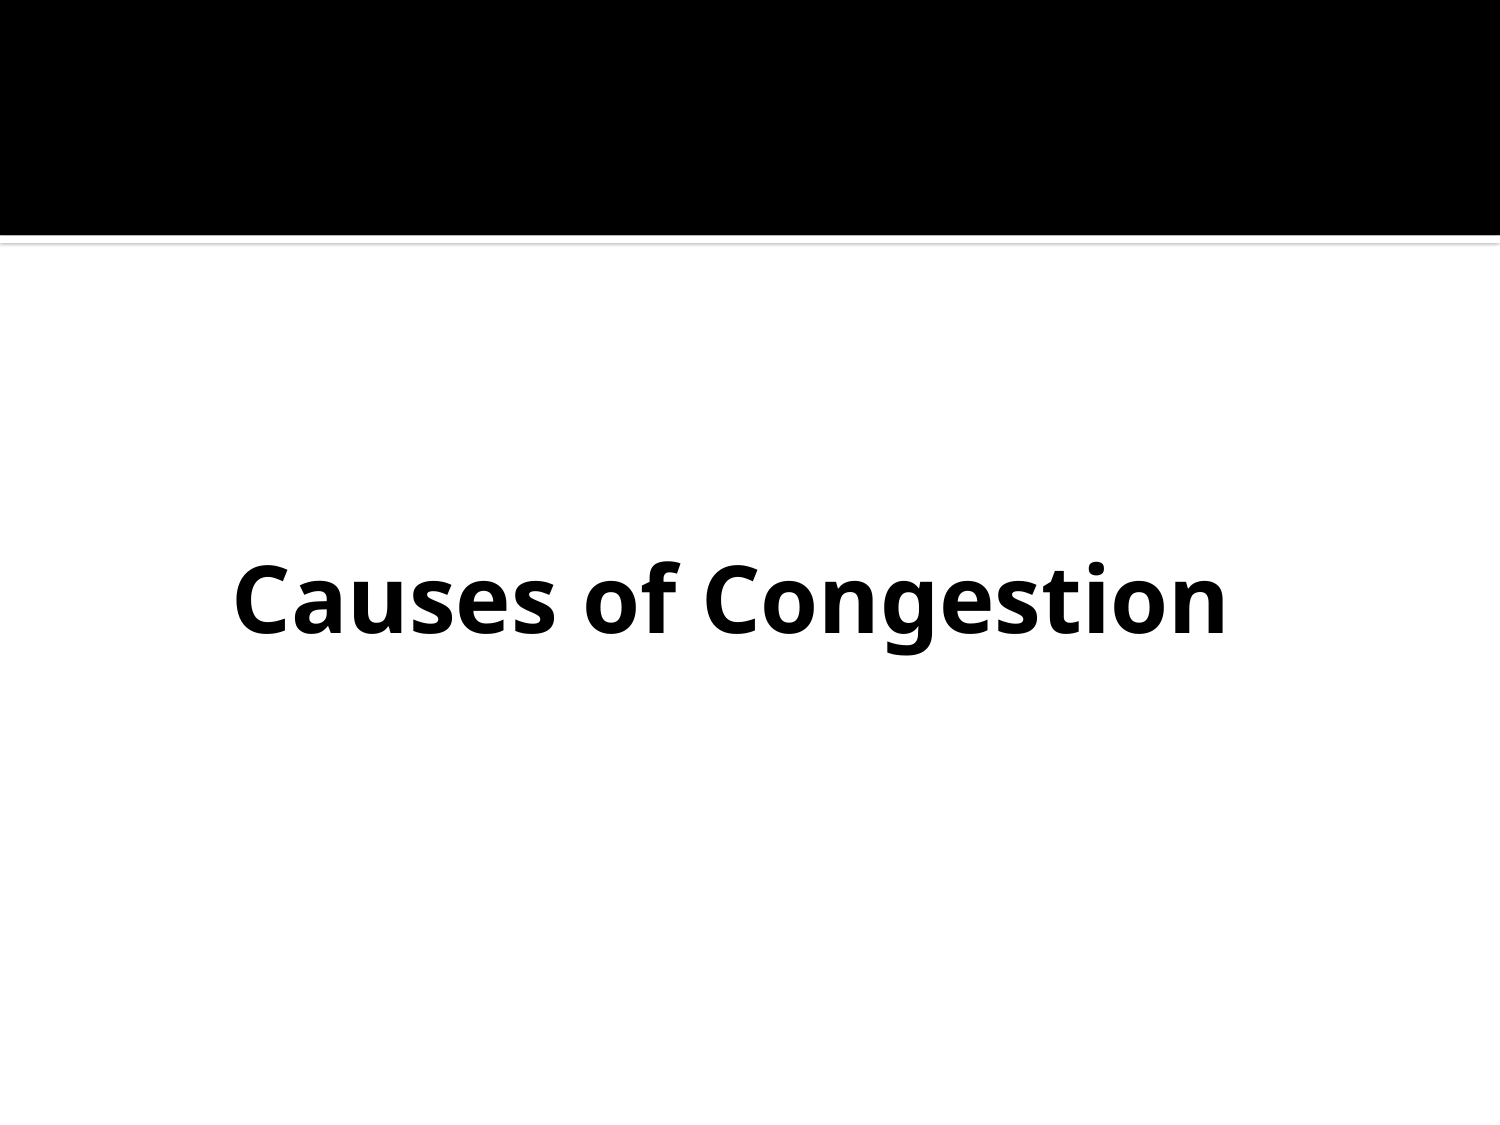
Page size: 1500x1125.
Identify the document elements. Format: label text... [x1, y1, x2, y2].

title Causes of Congestion [52, 493, 1403, 699]
